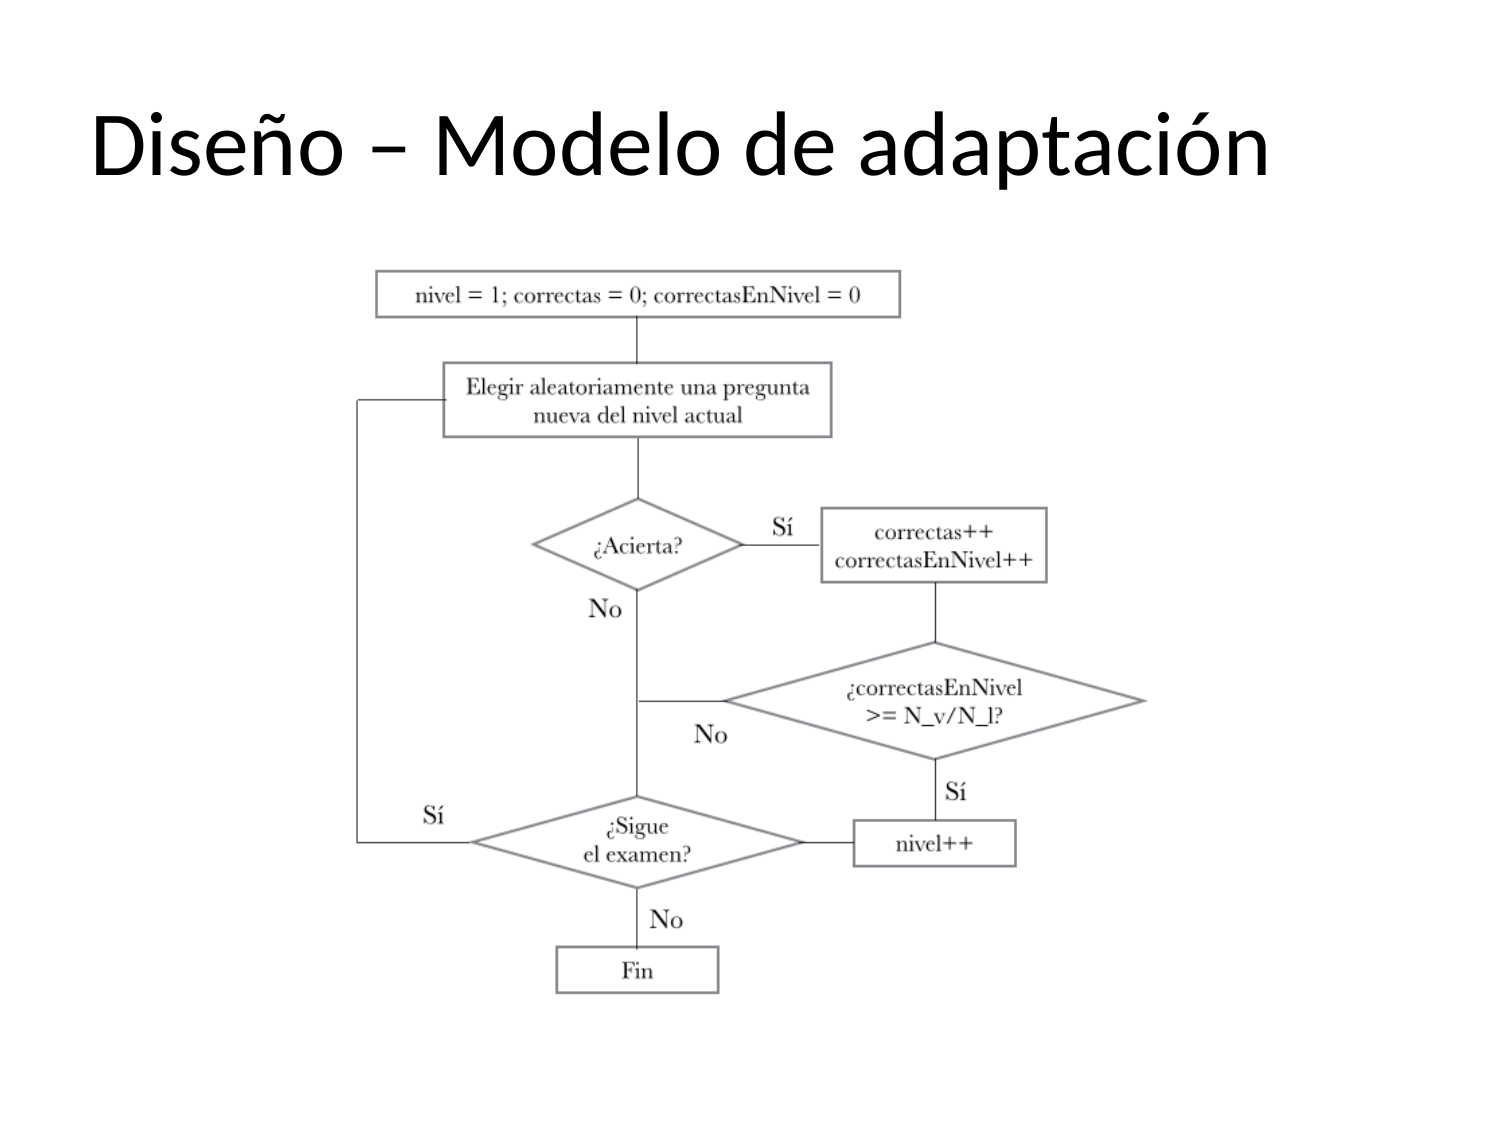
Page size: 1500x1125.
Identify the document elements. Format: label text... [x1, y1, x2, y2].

title Diseño – Modelo de adaptación [75, 45, 1425, 233]
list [334, 262, 1166, 1006]
